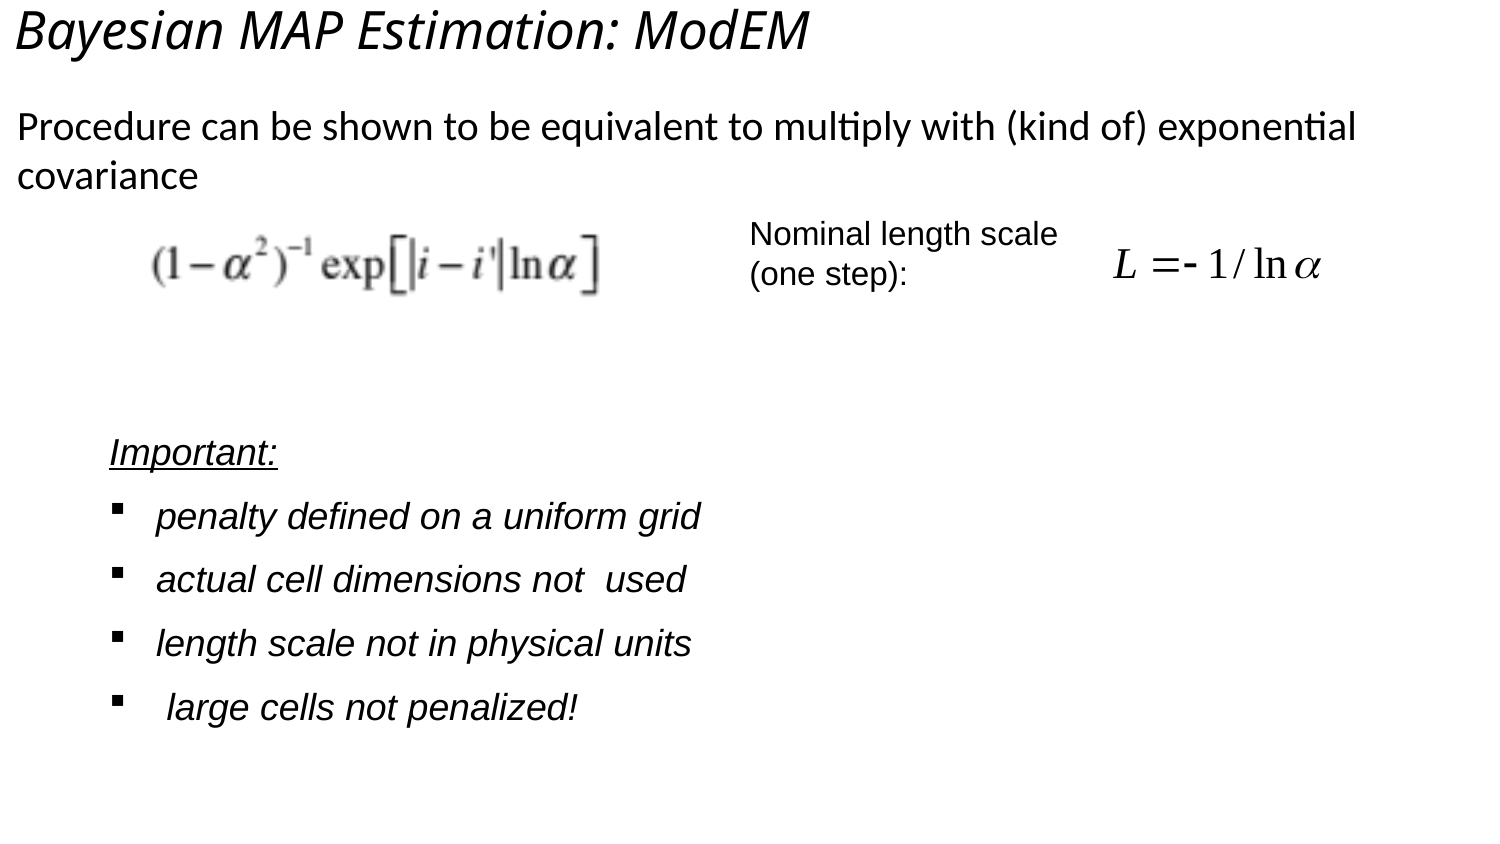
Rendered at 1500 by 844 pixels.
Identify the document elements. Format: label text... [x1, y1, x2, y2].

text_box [147, 227, 603, 300]
text_box Procedure can be shown to be equivalent to multiply with (kind of) exponential covariance [2, 91, 1467, 206]
text_box Important: penalty defined on a uniform grid actual cell dimensions not used length scale not in physical units large cells not penalized! [94, 420, 1140, 736]
text_box Nominal length scale (one step): [734, 204, 1500, 300]
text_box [1105, 237, 1333, 290]
text_box Bayesian MAP Estimation: ModEM [0, 0, 1500, 70]
